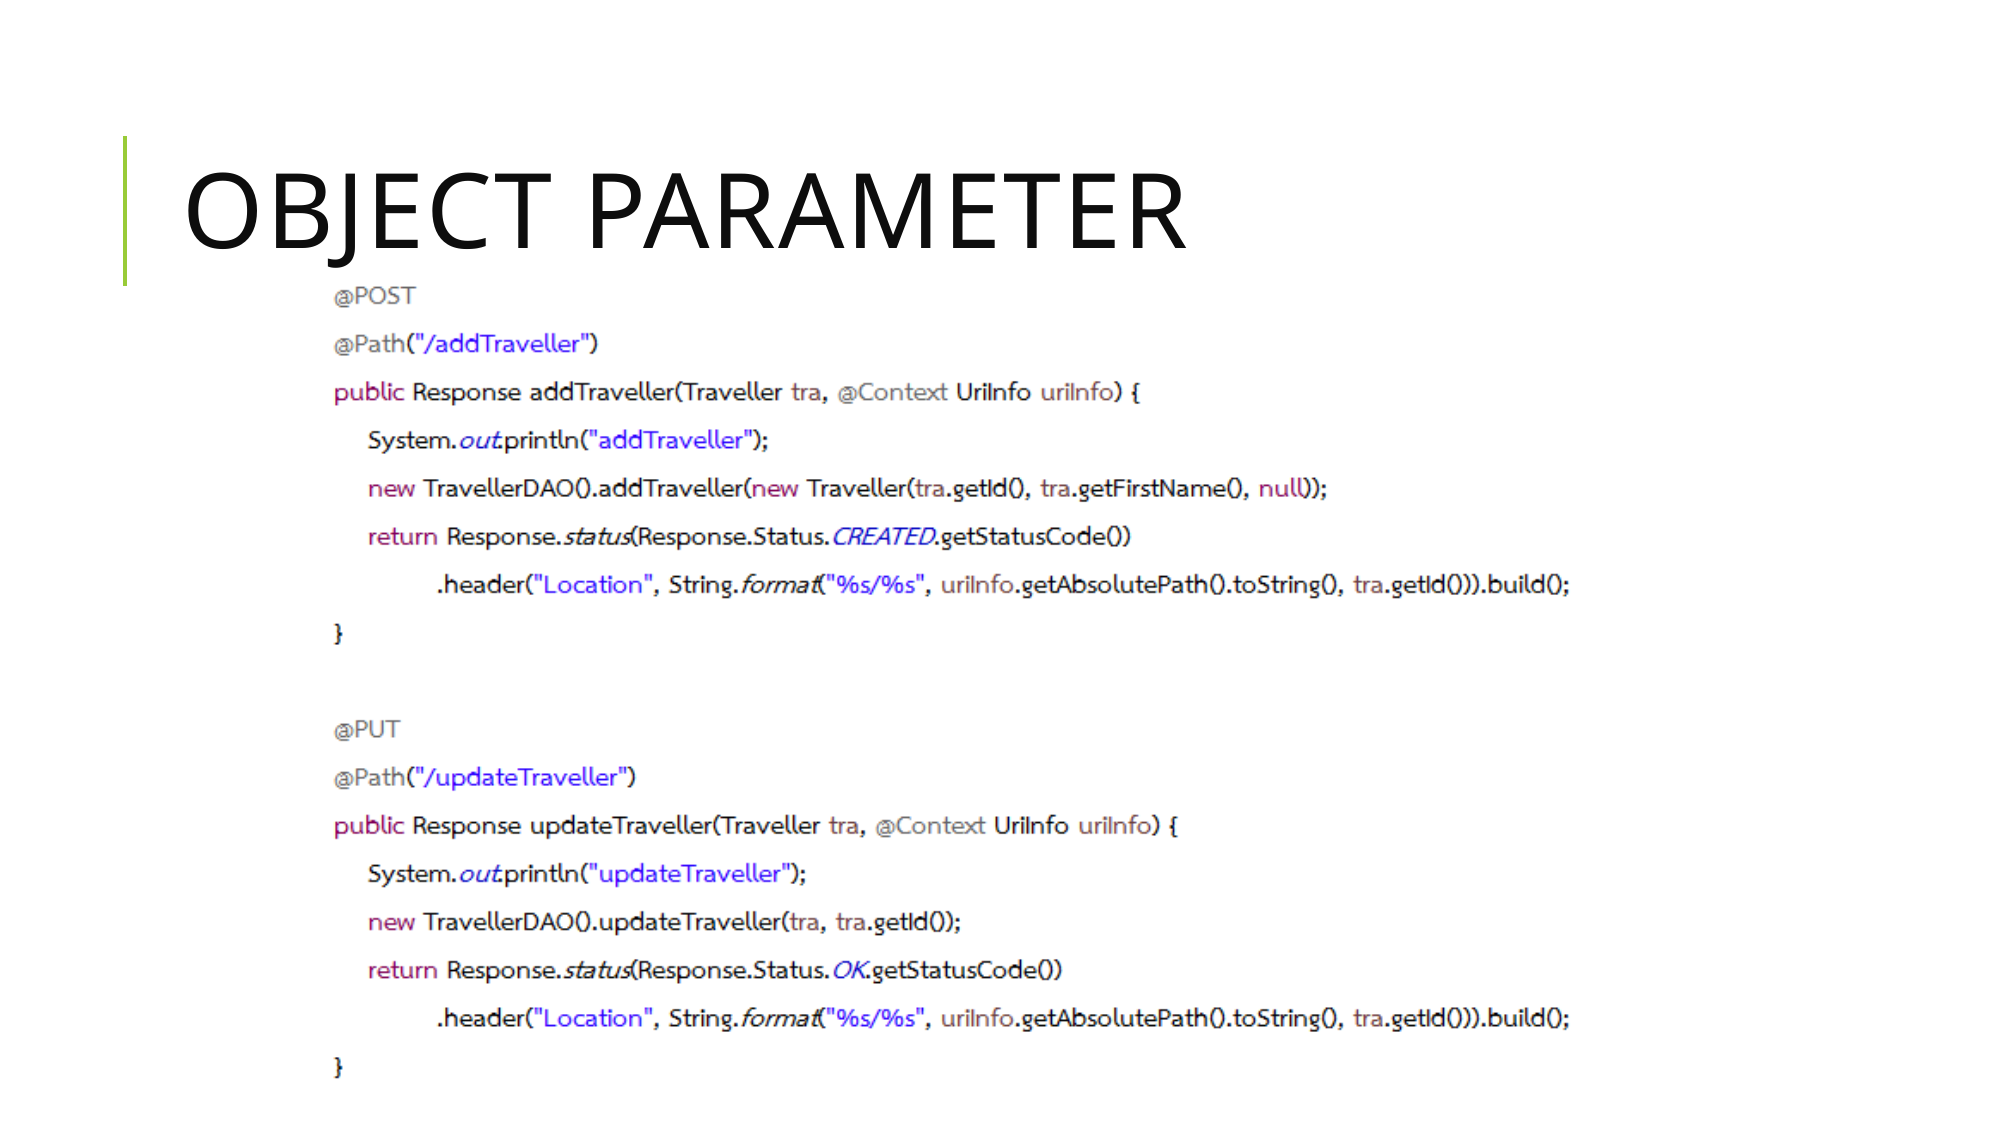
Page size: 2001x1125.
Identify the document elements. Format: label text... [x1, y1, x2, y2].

picture [322, 275, 1609, 1087]
title object parameter [168, 96, 1763, 342]
